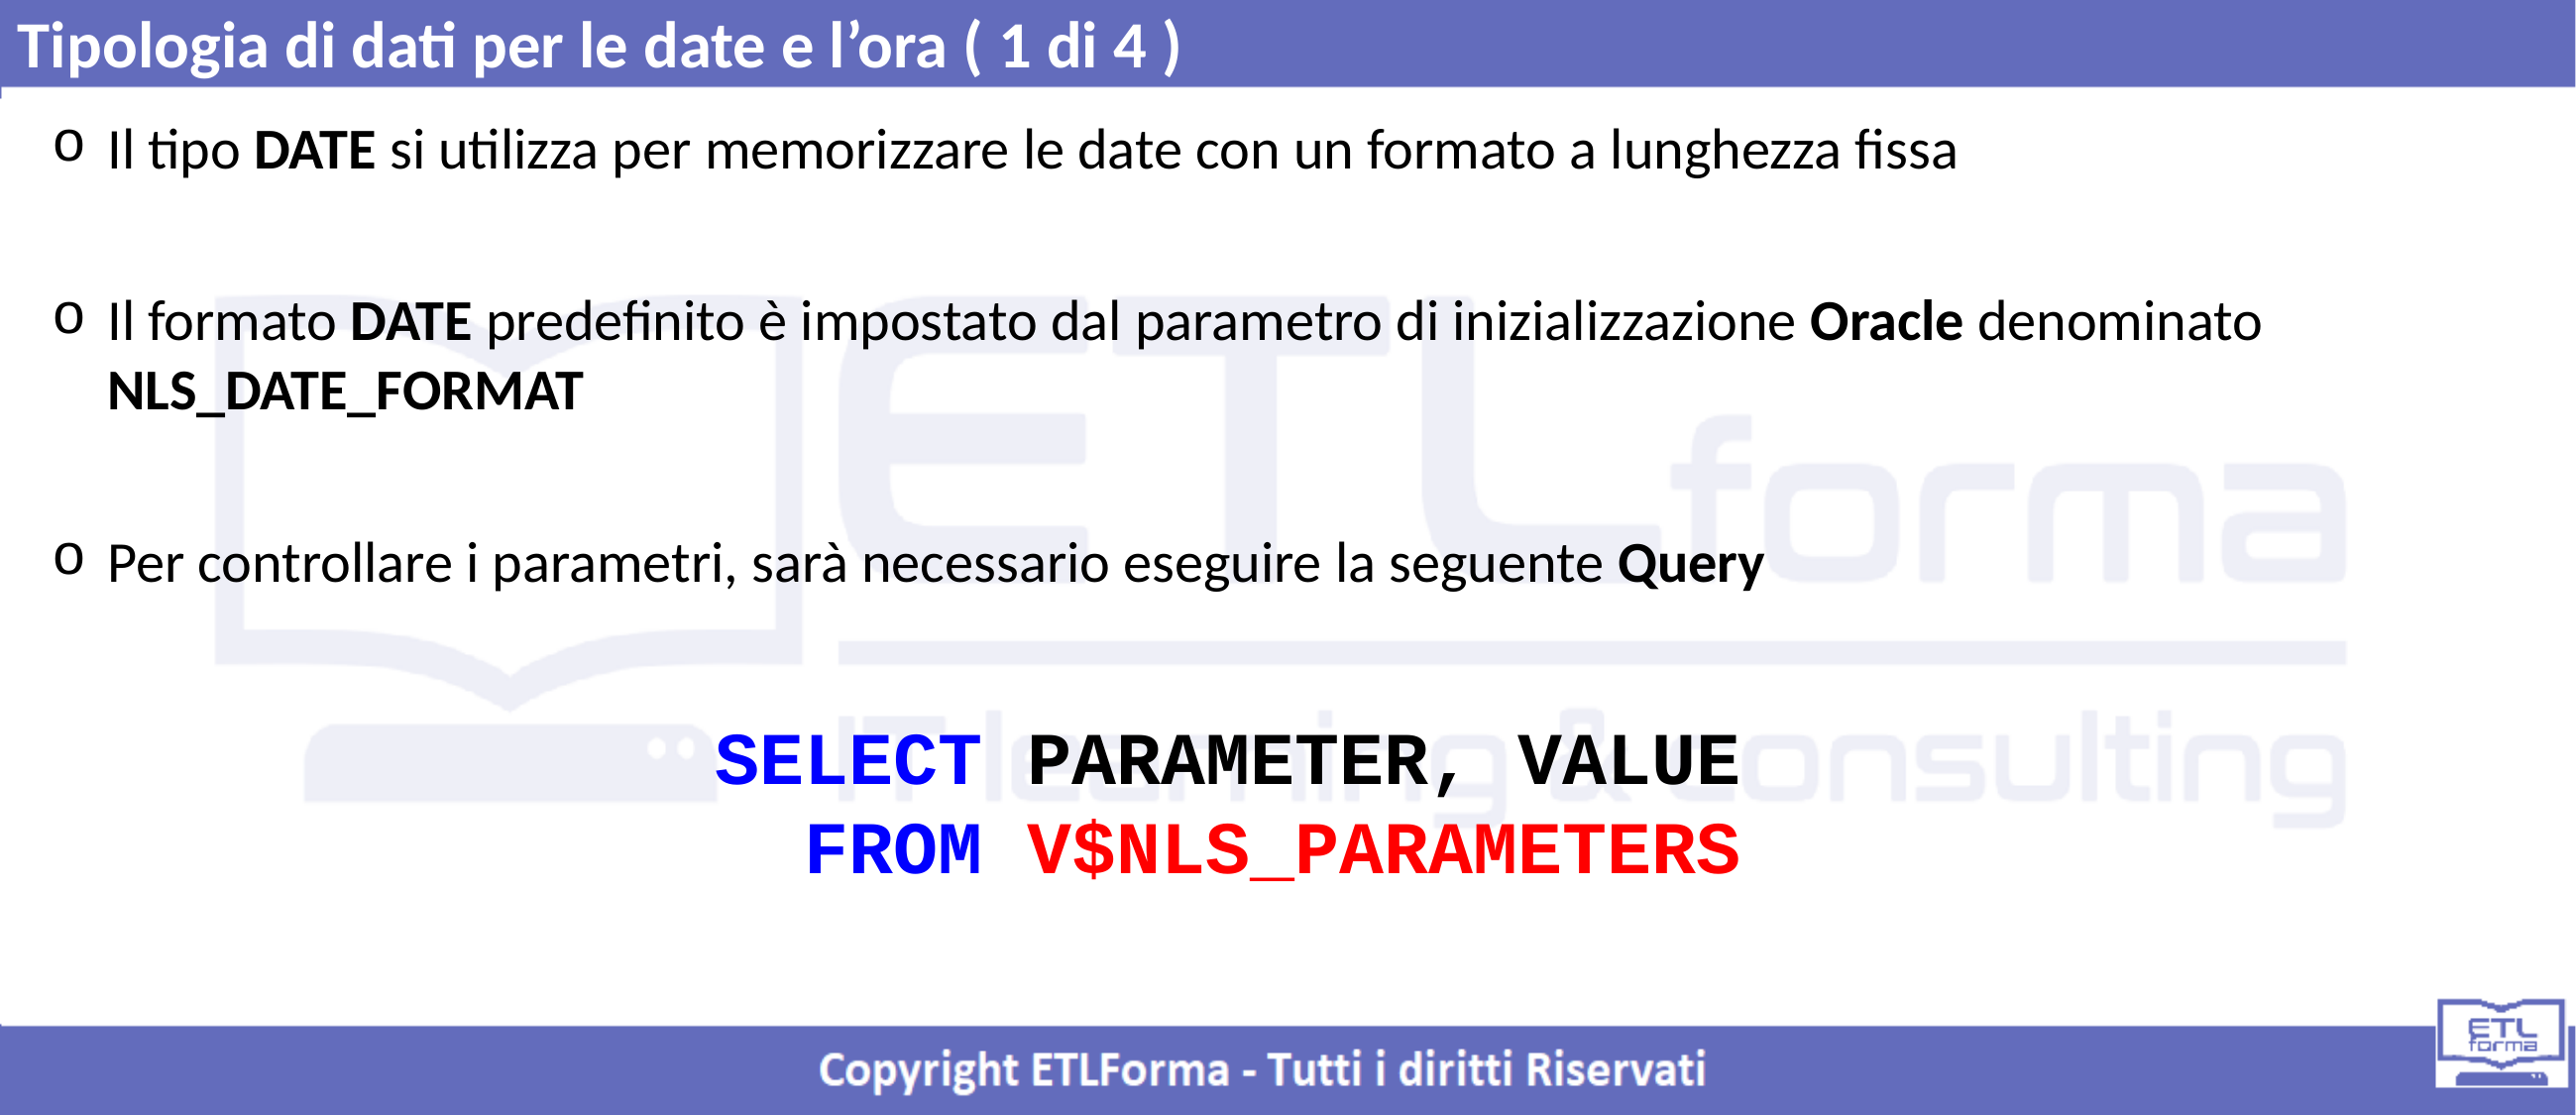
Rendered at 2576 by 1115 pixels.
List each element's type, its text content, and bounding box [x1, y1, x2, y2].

text_box SELECT PARAMETER, VALUE FROM V$NLS_PARAMETERS [700, 703, 2137, 896]
text_box Il tipo DATE si utilizza per memorizzare le date con un formato a lunghezza fissa Il formato DATE predefinito è impostato dal parametro di inizializzazione Oracle denominato NLS_DATE_FORMAT Per controllare i parametri, sarà necessario eseguire la seguente Query [18, 105, 2527, 600]
text_box Tipologia di dati per le date e l’ora ( 1 di 4 ) [3, 0, 2552, 65]
